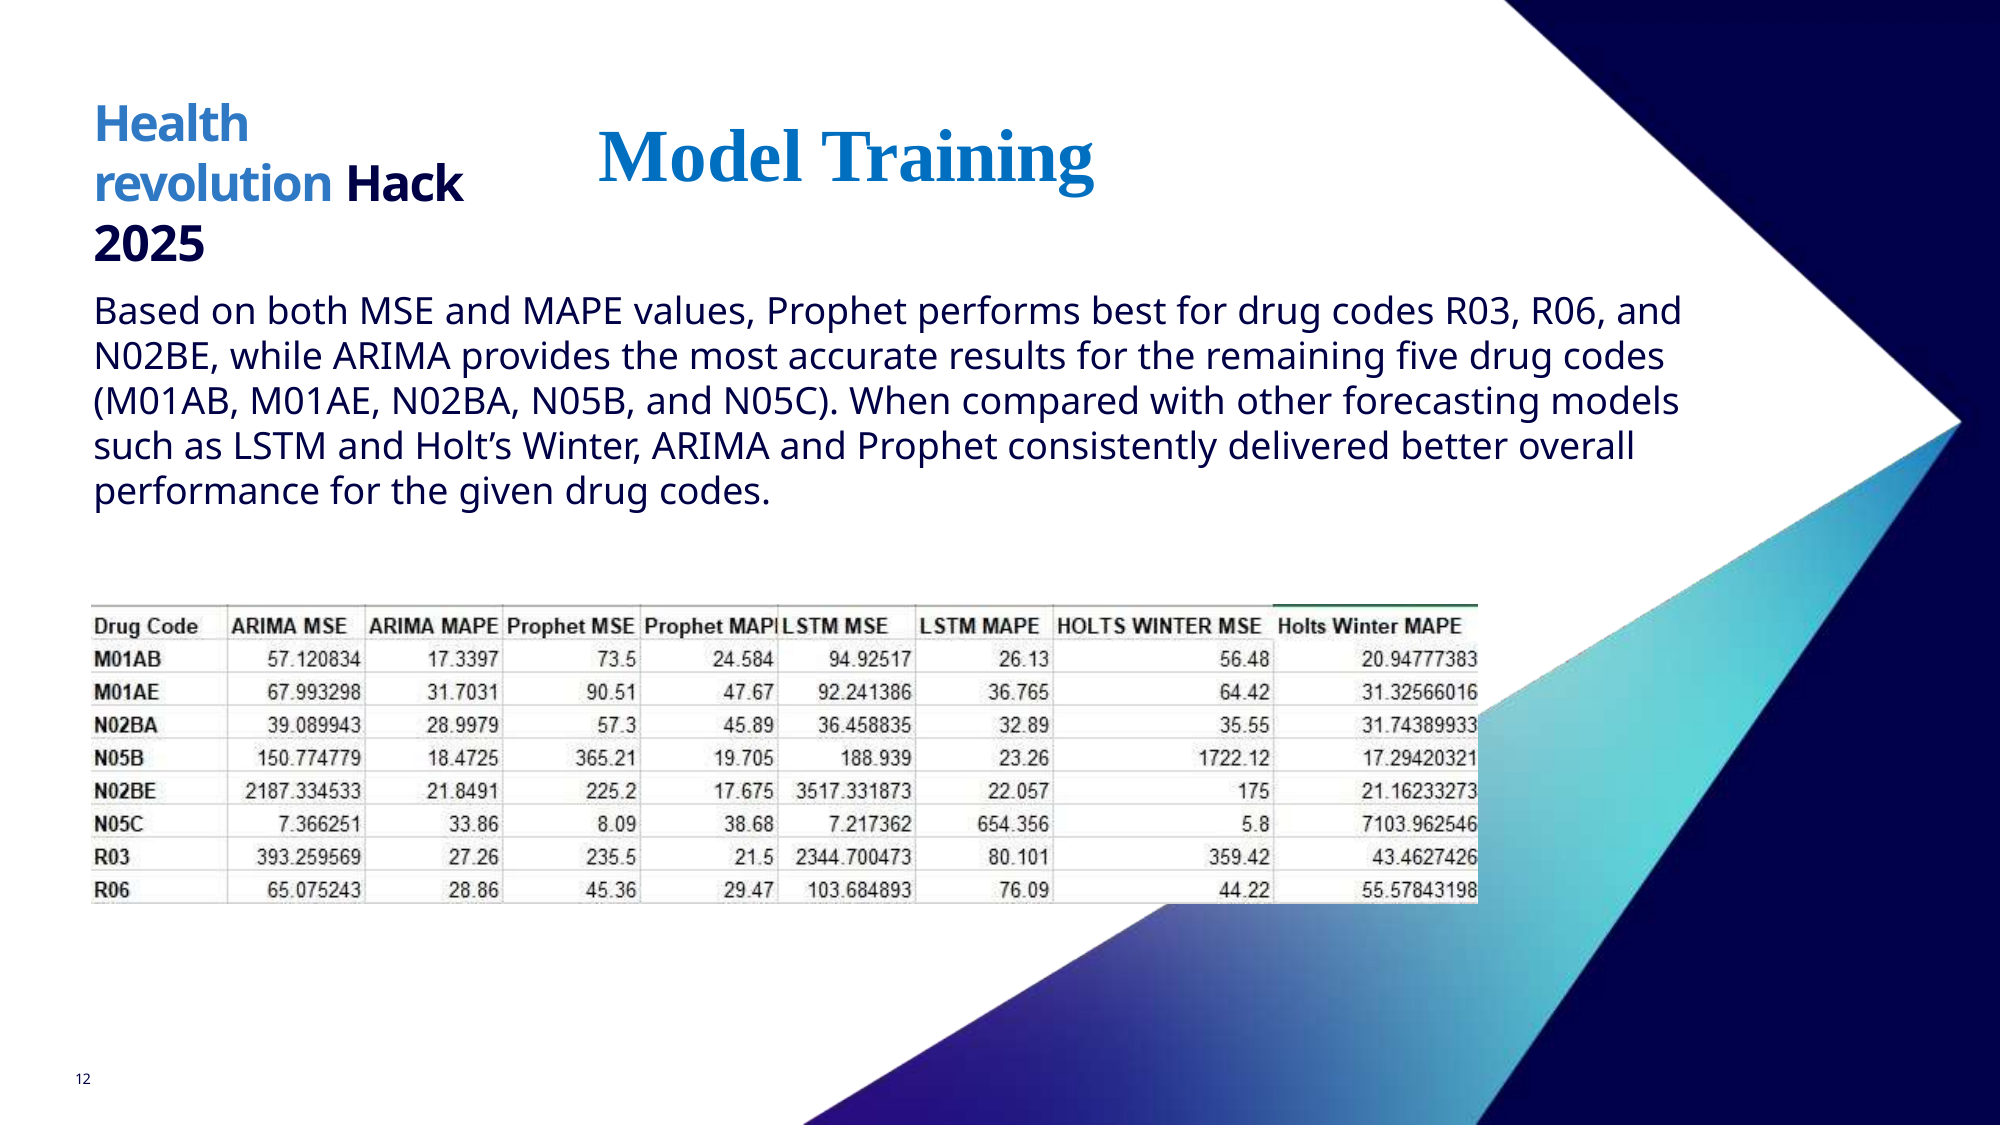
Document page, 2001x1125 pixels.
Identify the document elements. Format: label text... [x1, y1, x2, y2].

text_box Model Training [596, 104, 798, 197]
title Health revolution Hack 2025 [91, 89, 479, 280]
picture [91, 0, 2000, 1125]
text_box 12 [72, 1067, 94, 1088]
text_box Based on both MSE and MAPE values, Prophet performs best for drug codes R03, R06, and N02BE, while ARIMA provides the most accurate results for the remaining five drug codes (M01AB, M01AE, N02BA, N05B, and N05C). When compared with other forecasting models such as LSTM and Holt’s Winter, ARIMA and Prophet consistently delivered better overall performance for the given drug codes. [91, 285, 798, 513]
